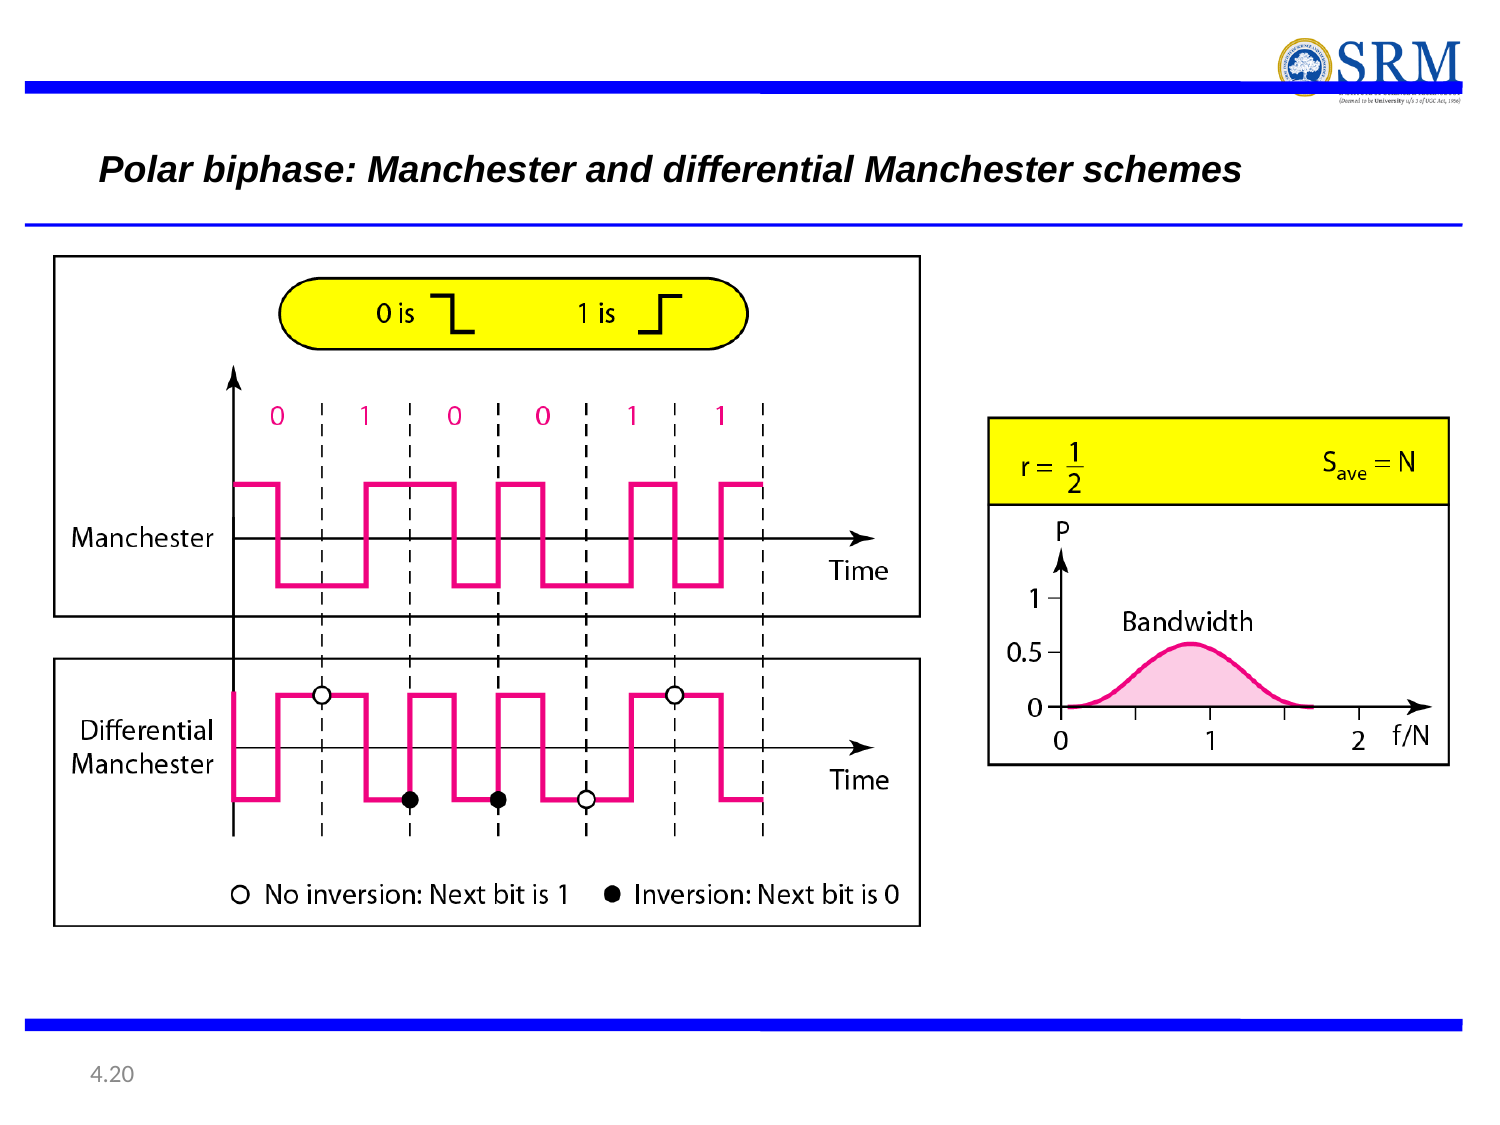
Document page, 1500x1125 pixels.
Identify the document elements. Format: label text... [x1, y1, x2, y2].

picture [53, 255, 1451, 927]
text_box Polar biphase: Manchester and differential Manchester schemes [55, 124, 1259, 200]
picture [1275, 25, 1466, 113]
slide_number 4. [75, 1042, 425, 1103]
